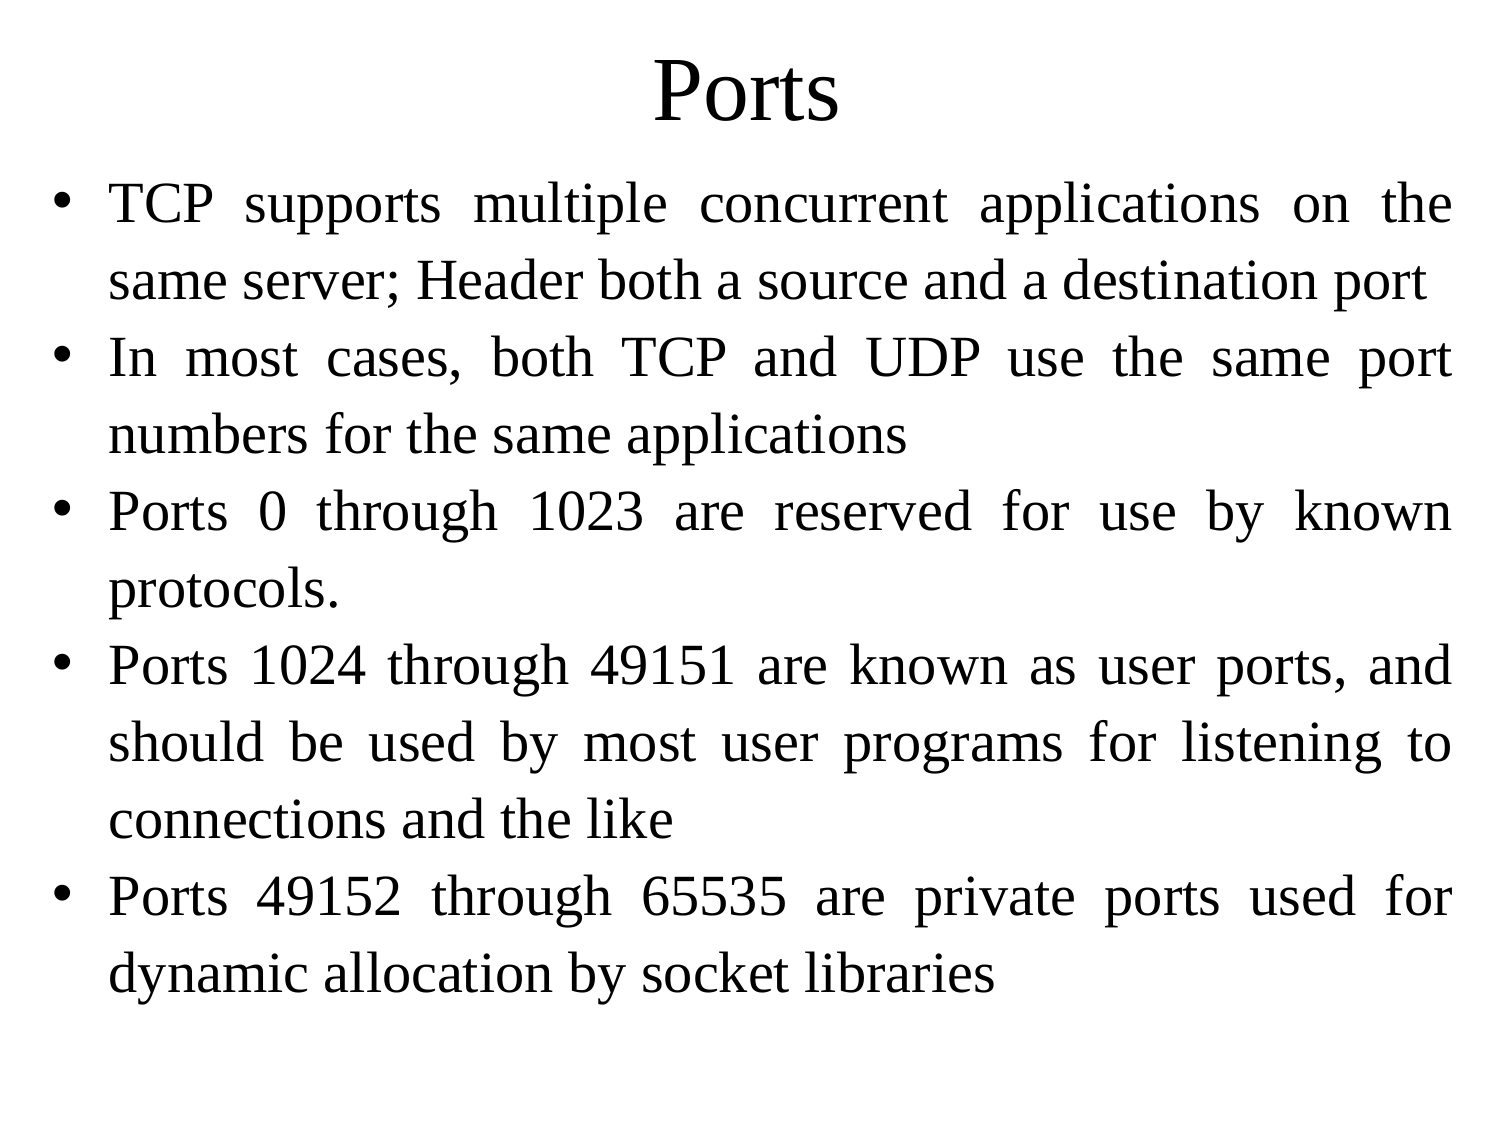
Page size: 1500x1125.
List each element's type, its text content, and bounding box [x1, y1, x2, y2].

title Ports [75, 12, 1425, 149]
list TCP supports multiple concurrent applications on the same server; Header both a source and a destination port In most cases, both TCP and UDP use the same port numbers for the same applications Ports 0 through 1023 are reserved for use by known protocols. Ports 1024 through 49151 are known as user ports, and should be used by most user programs for listening to connections and the like Ports 49152 through 65535 are private ports used for dynamic allocation by socket libraries [37, 149, 1475, 1100]
